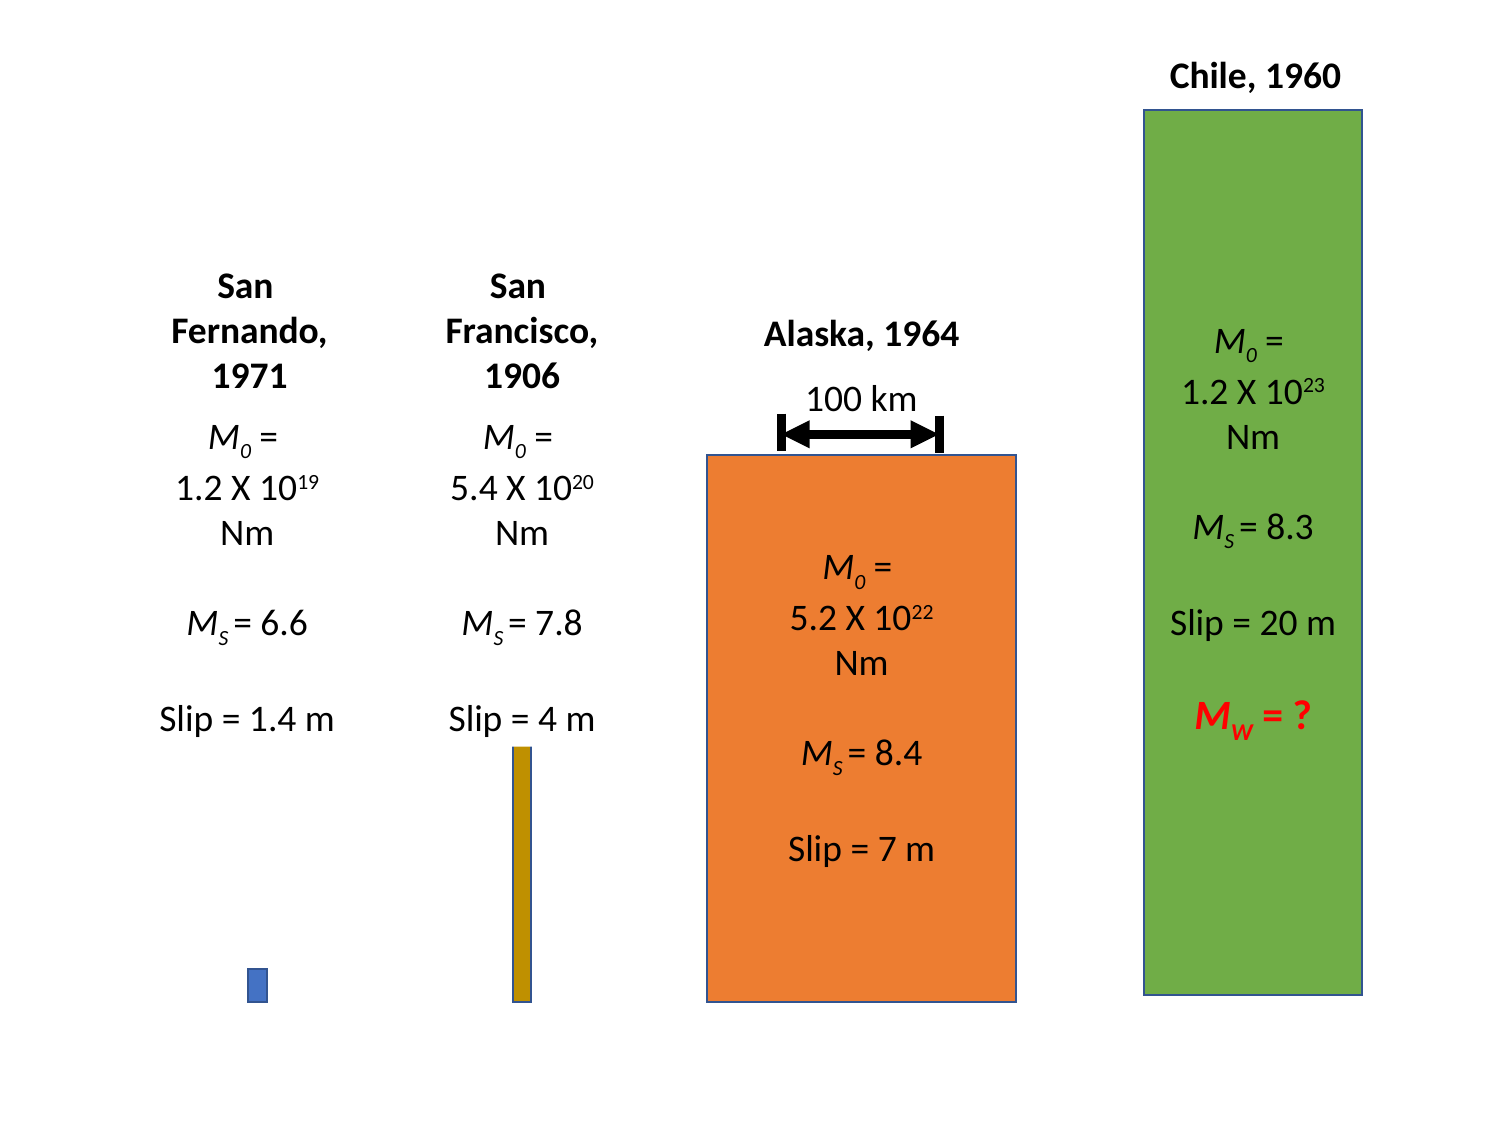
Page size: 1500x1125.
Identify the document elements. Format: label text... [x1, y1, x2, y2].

text_box Alaska, 1964 [749, 301, 975, 362]
text_box M0 = 5.2 X 1022 Nm MS = 8.4 Slip = 7 m [706, 454, 1017, 1003]
text_box M0 = 1.2 X 1023 Nm MS = 8.3 Slip = 20 m MW = ? [1143, 109, 1363, 996]
text_box San Fernando, 1971 [156, 253, 343, 403]
text_box Chile, 1960 [1154, 44, 1357, 104]
text_box [512, 747, 532, 1003]
text_box San Francisco, 1906 [430, 253, 614, 403]
text_box 100 km [790, 366, 933, 427]
text_box M0 = 5.4 X 1020 Nm MS = 7.8 Slip = 4 m [387, 404, 662, 747]
text_box M0 = 1.2 X 1019 Nm MS = 6.6 Slip = 1.4 m [107, 404, 387, 747]
text_box [247, 968, 268, 1003]
